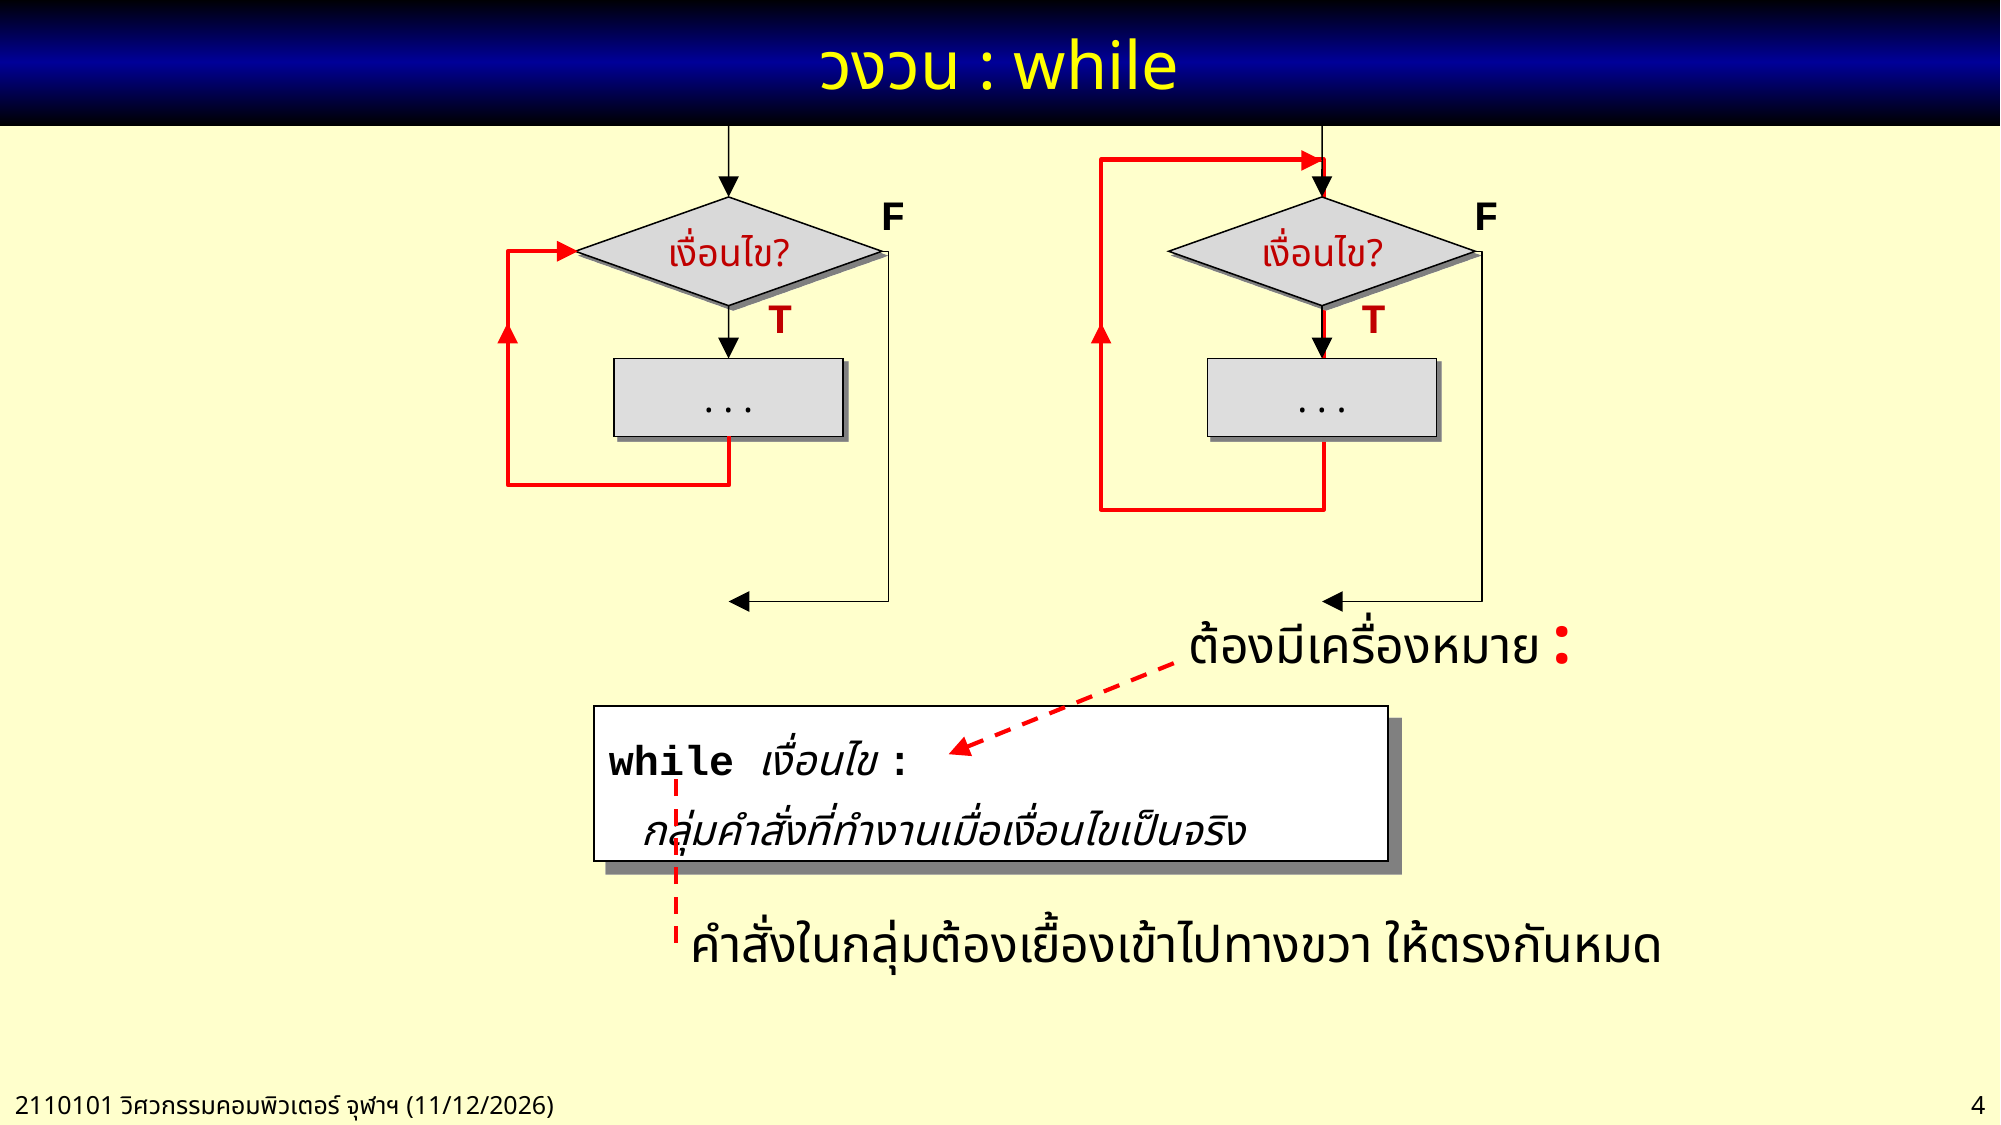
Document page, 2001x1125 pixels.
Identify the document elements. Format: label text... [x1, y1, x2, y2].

title วงวน : while [0, 0, 2000, 126]
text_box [507, 124, 921, 602]
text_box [1100, 124, 1515, 587]
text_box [594, 589, 1740, 982]
